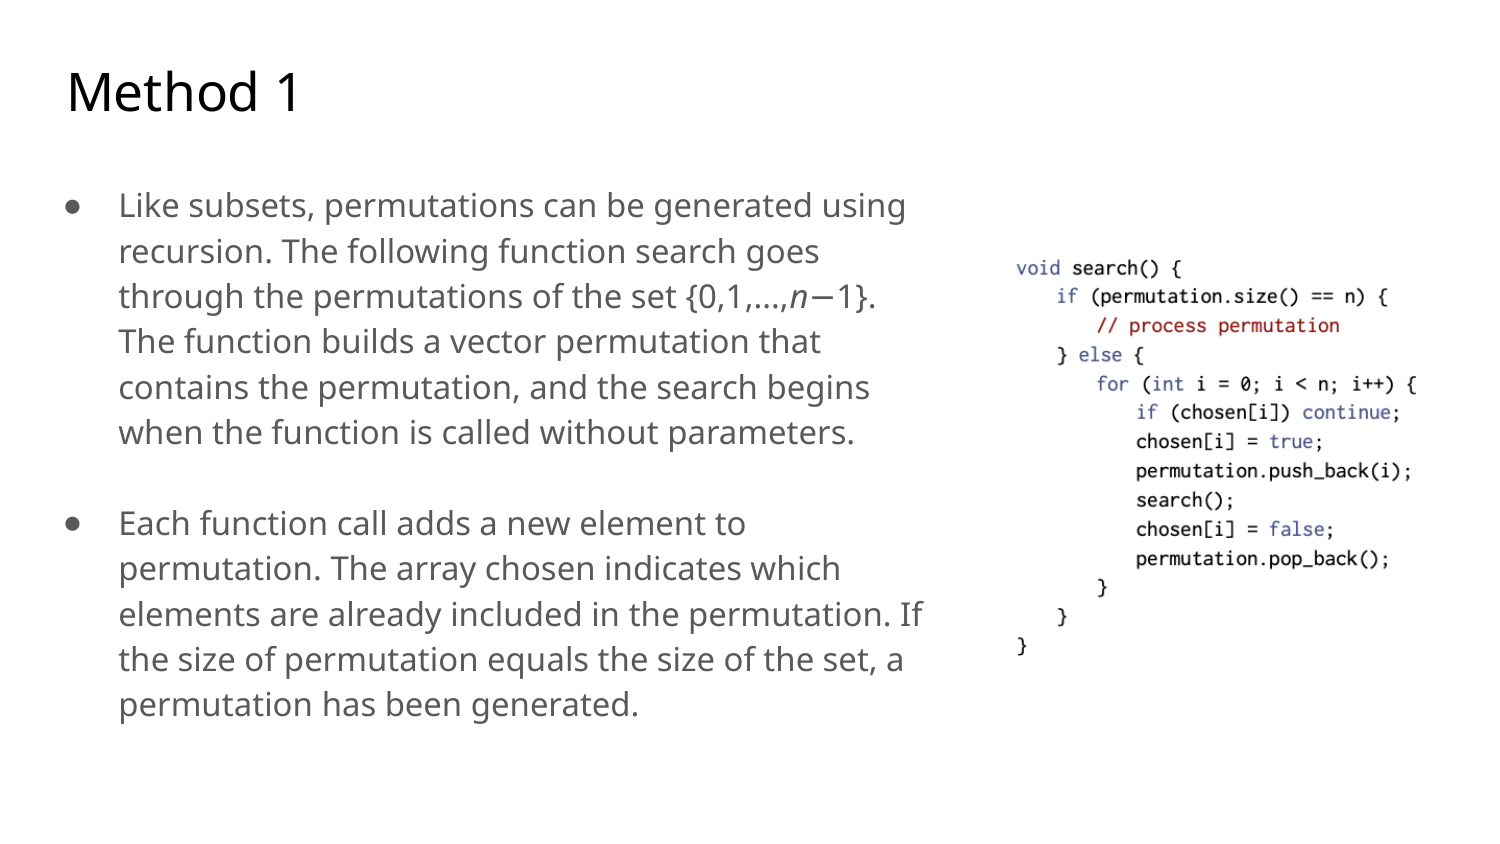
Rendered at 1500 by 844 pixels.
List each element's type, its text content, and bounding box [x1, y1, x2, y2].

picture [1013, 250, 1450, 656]
title Method 1 [51, 43, 1449, 138]
list Like subsets, permutations can be generated using recursion. The following function search goes through the permutations of the set {0,1,...,n−1}. The function builds a vector permutation that contains the permutation, and the search begins when the function is called without parameters. Each function call adds a new element to permutation. The array chosen indicates which elements are already included in the permutation. If the size of permutation equals the size of the set, a permutation has been generated. [29, 163, 944, 789]
